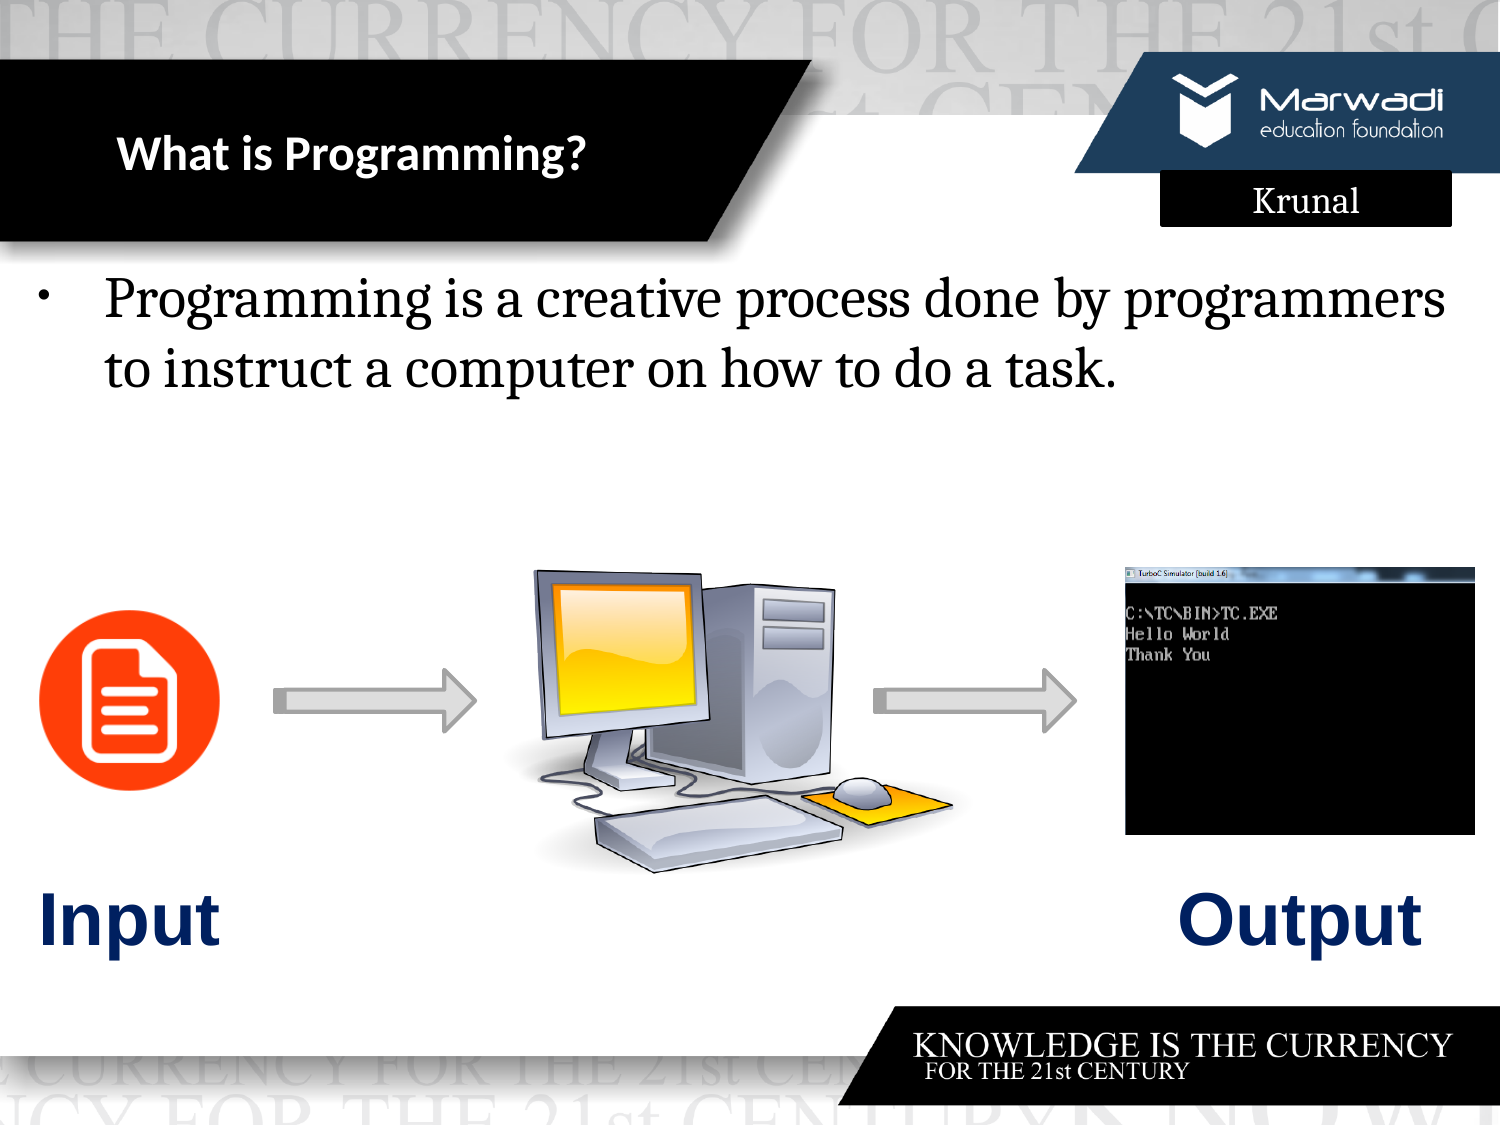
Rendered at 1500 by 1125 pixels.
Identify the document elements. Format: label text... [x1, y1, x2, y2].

picture [0, 0, 1500, 1125]
text_box [979, 667, 1078, 734]
picture [37, 608, 222, 794]
picture [499, 526, 976, 876]
text_box Input [22, 862, 237, 968]
picture [1124, 567, 1476, 835]
text_box [273, 667, 478, 734]
title What is Programming? [0, 62, 706, 238]
text_box Output [1153, 862, 1447, 968]
list Programming is a creative process done by programmers to instruct a computer on how to do a task. [0, 251, 1488, 988]
